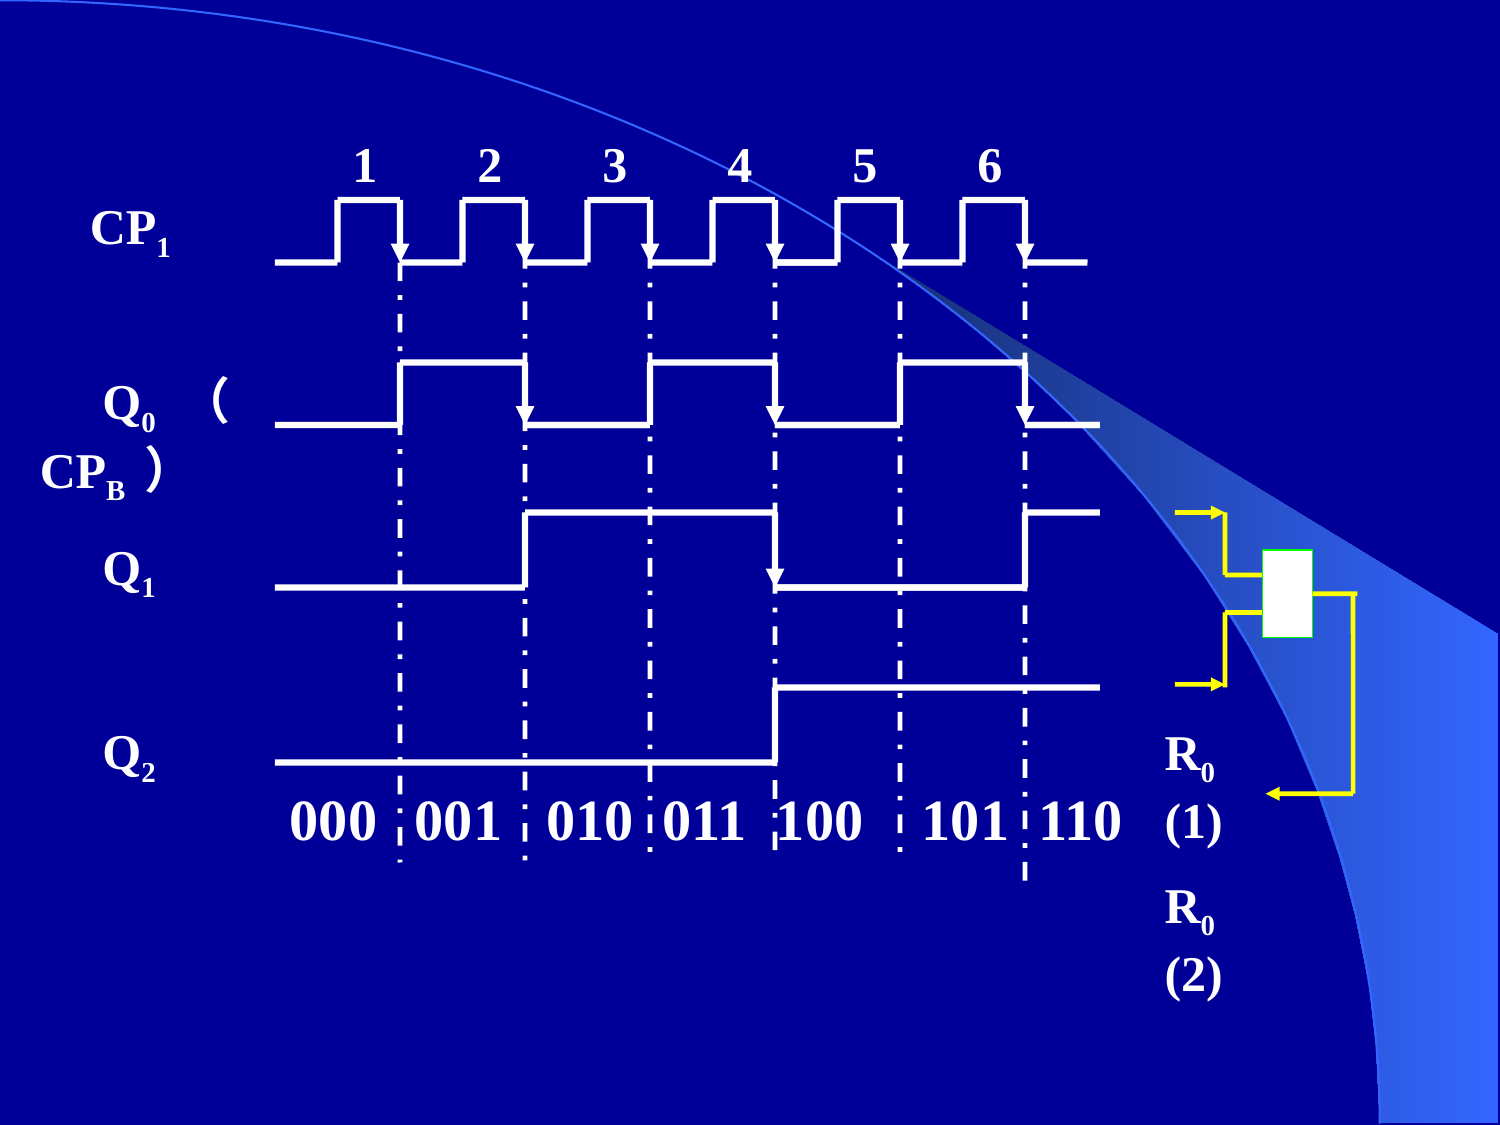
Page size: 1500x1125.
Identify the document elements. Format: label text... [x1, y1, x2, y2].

text_box Q0 （ CPB ） [24, 362, 278, 514]
text_box [393, 200, 407, 262]
text_box [893, 200, 907, 263]
text_box 001 010 011 100 101 110 [399, 774, 1175, 959]
text_box Q1 [49, 527, 263, 611]
text_box [1262, 549, 1313, 638]
text_box R0 (1) R0 (2) [1149, 712, 1288, 1009]
text_box [1018, 200, 1032, 262]
text_box [1174, 506, 1224, 519]
text_box 000 [274, 774, 425, 860]
text_box [768, 512, 782, 587]
text_box Q2 [87, 712, 238, 796]
text_box CP1 [74, 187, 225, 271]
text_box [643, 200, 657, 262]
text_box [768, 412, 782, 424]
text_box [1174, 678, 1224, 691]
text_box [518, 200, 532, 263]
text_box [768, 200, 782, 262]
text_box 1 2 3 4 5 6 [337, 124, 1250, 200]
text_box [518, 362, 532, 425]
text_box [1018, 412, 1032, 424]
